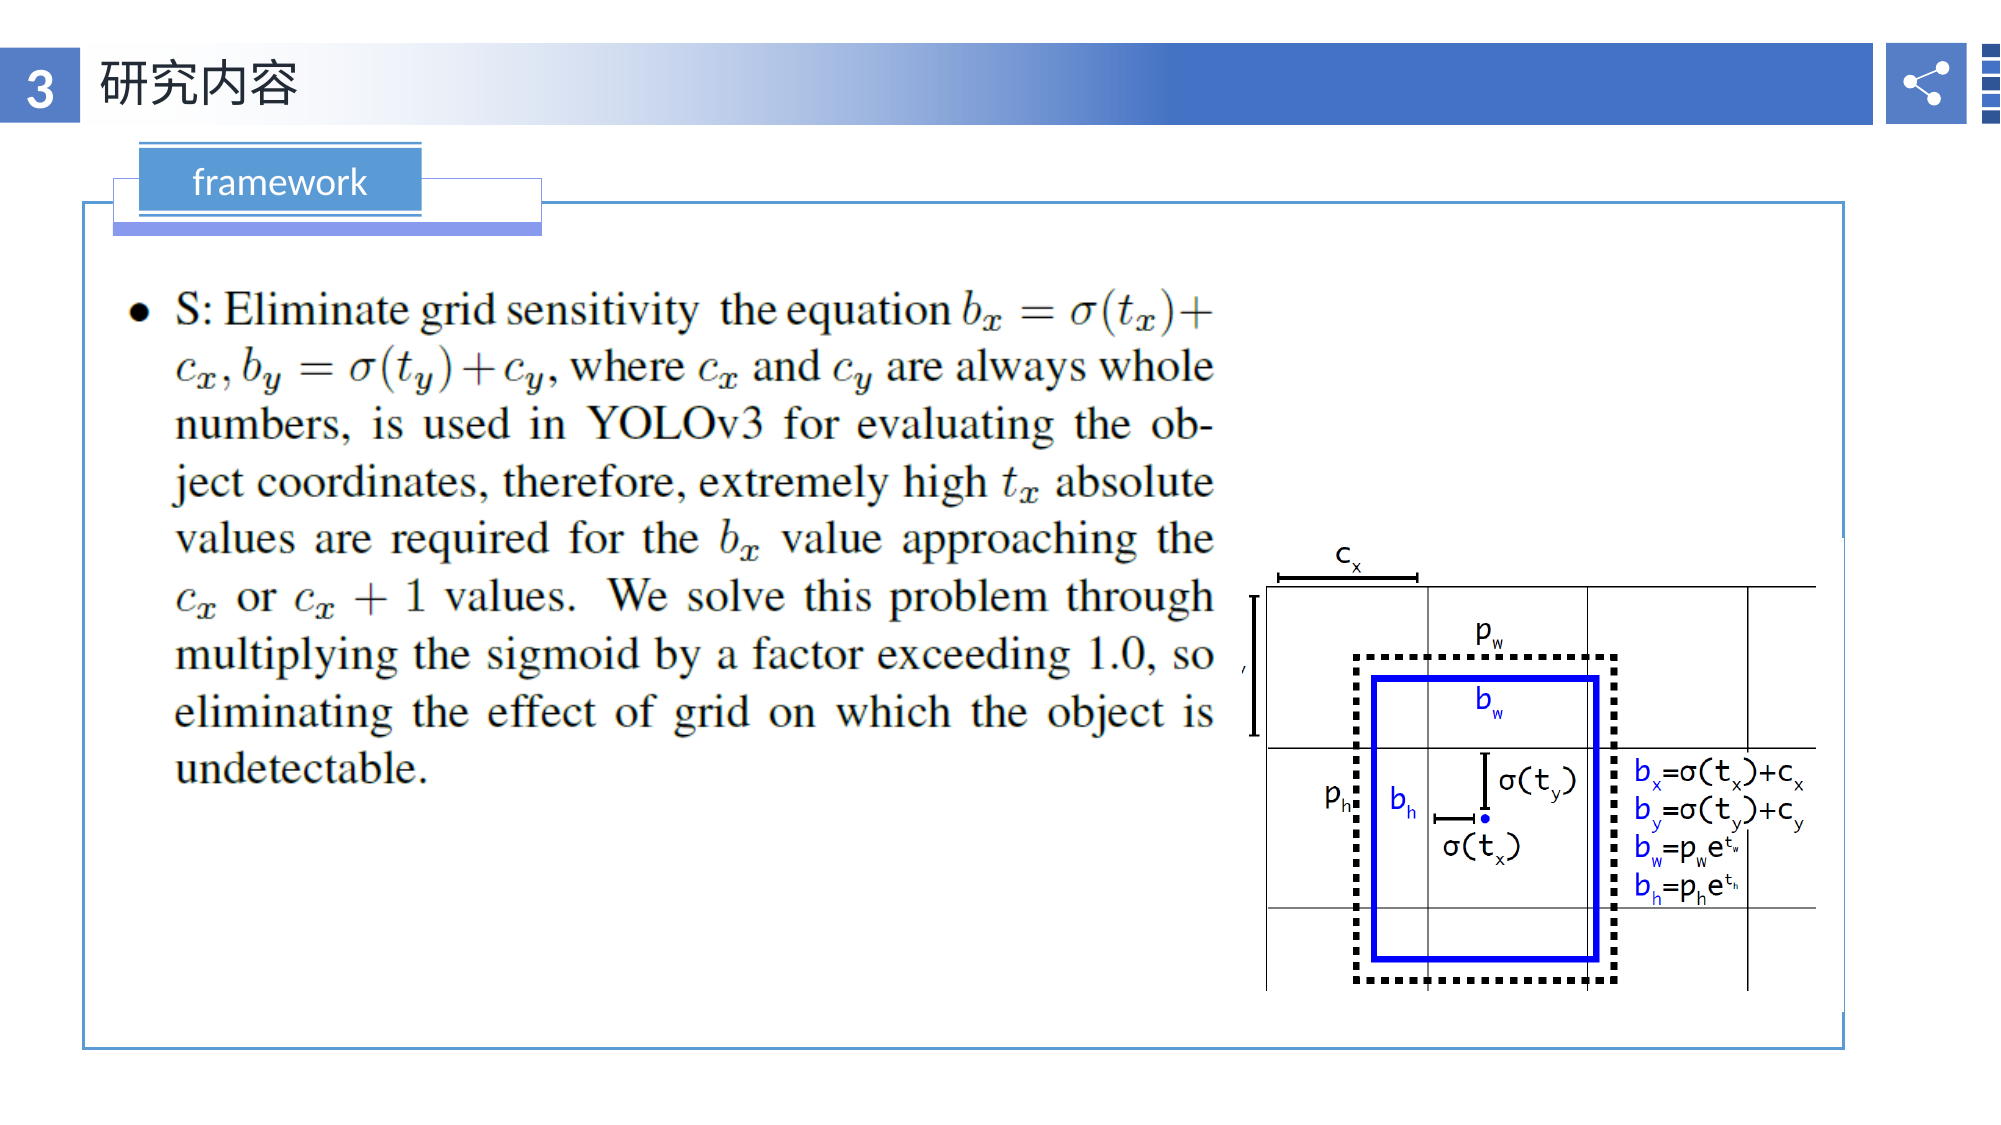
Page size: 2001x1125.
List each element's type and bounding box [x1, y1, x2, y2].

text_box [112, 141, 542, 236]
text_box [0, 42, 2000, 130]
text_box [83, 201, 1845, 1049]
picture [112, 270, 1844, 1012]
